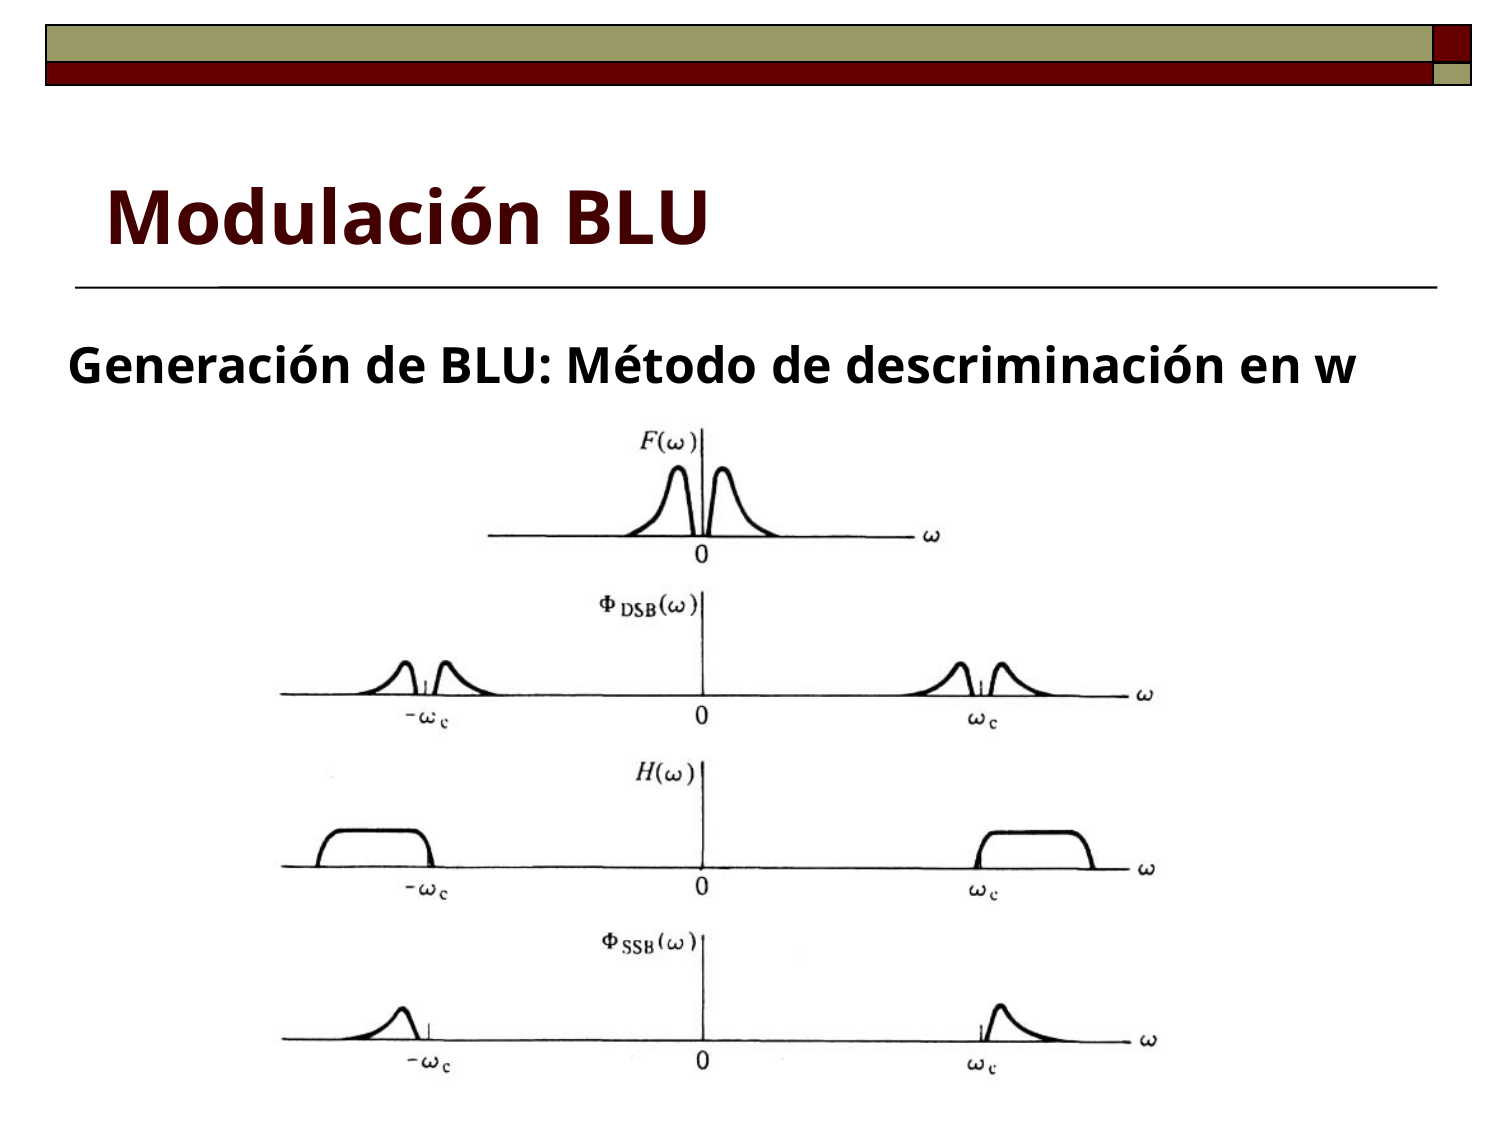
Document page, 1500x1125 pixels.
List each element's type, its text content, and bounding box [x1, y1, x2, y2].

picture [264, 420, 1176, 1082]
text_box Generación de BLU: Método de descriminación en w [53, 326, 1421, 401]
text_box Modulación BLU [89, 162, 952, 268]
